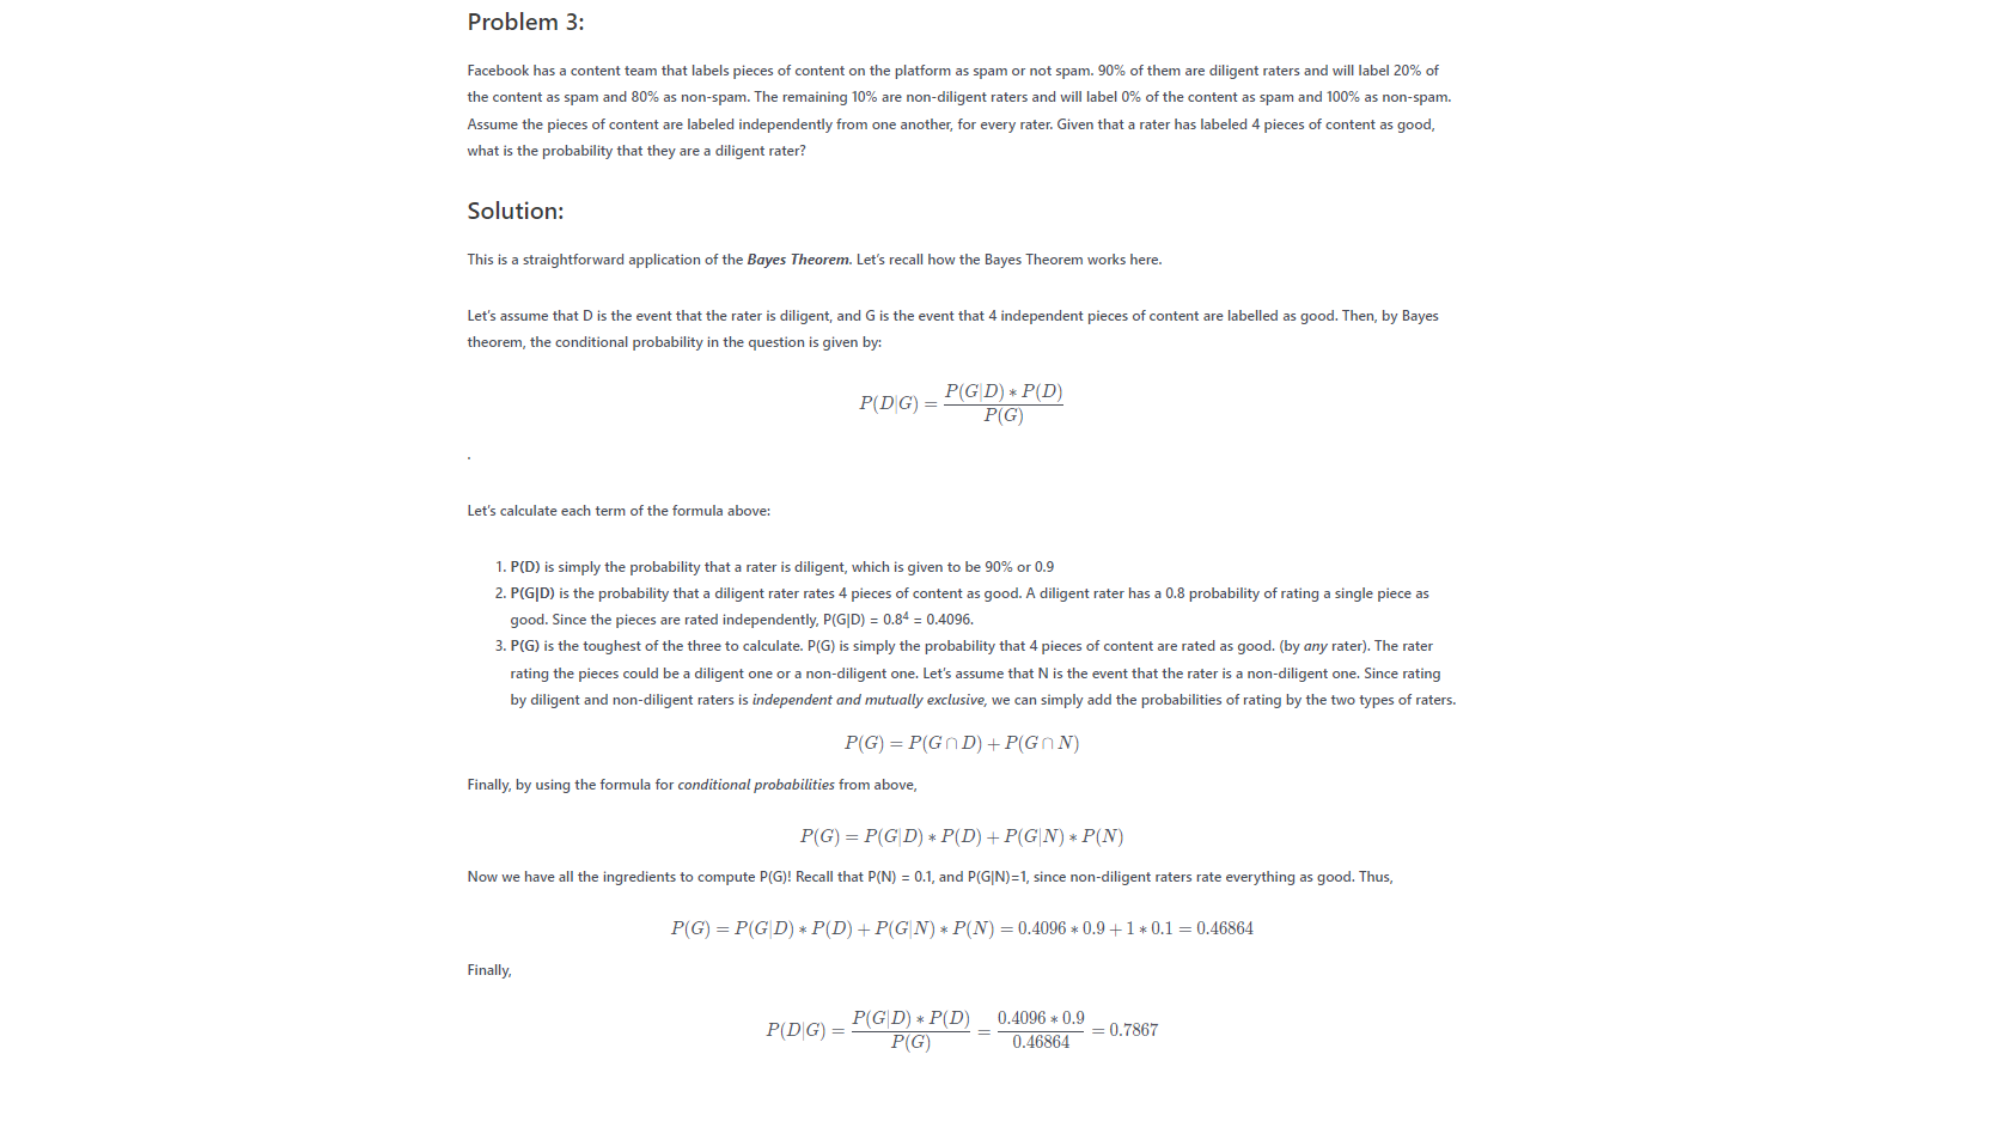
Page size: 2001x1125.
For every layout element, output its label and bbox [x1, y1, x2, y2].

picture [450, 0, 1481, 1054]
